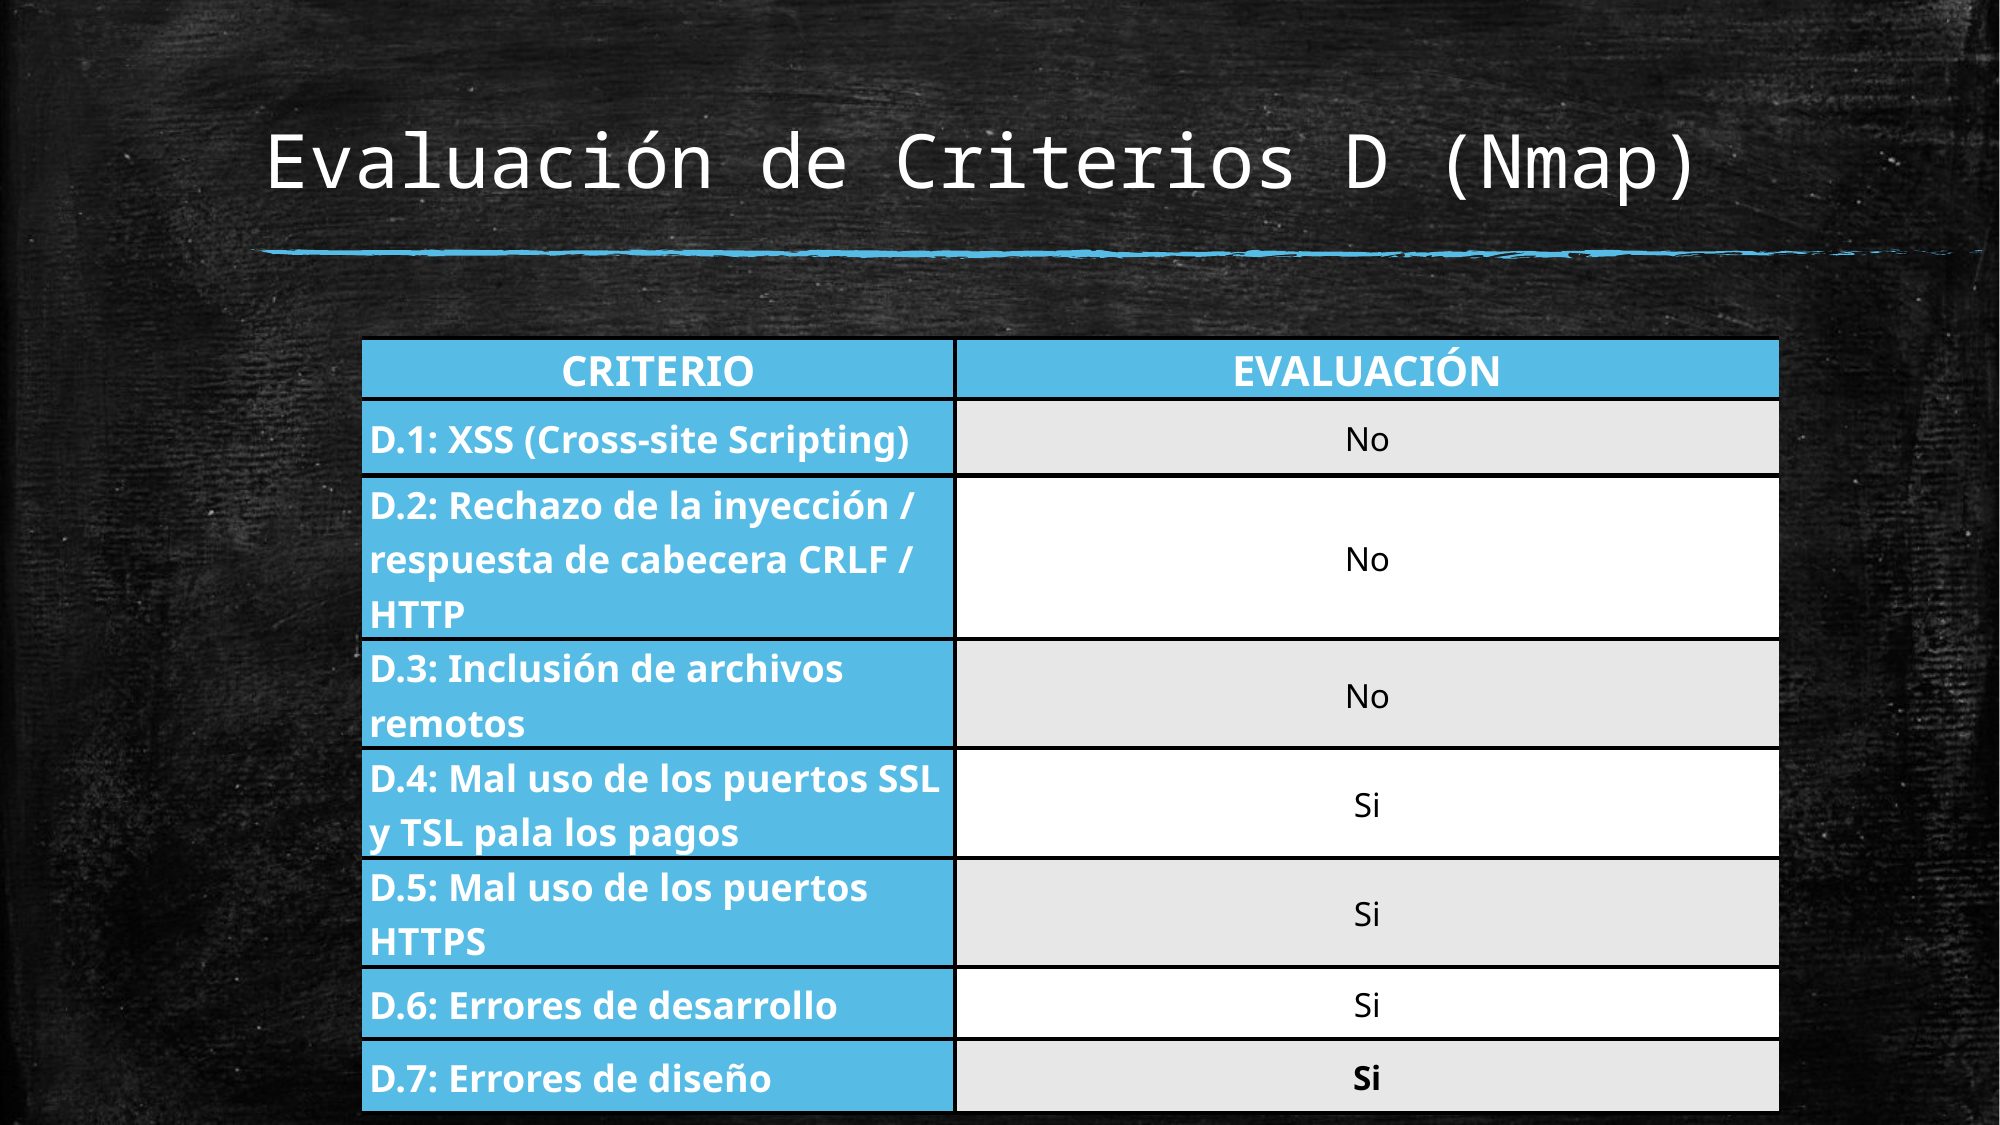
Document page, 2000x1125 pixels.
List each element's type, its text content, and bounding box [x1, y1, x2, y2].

table_cell No [957, 401, 1779, 473]
table_cell D.1: XSS (Cross-site Scripting) [362, 401, 953, 473]
table_cell D.7: Errores de diseño [362, 1041, 953, 1111]
table_cell D.2: Rechazo de la inyección / respuesta de cabecera CRLF / HTTP [362, 478, 953, 637]
table_cell D.4: Mal uso de los puertos SSL y TSL pala los pagos [362, 750, 953, 856]
table_cell Si [957, 969, 1779, 1037]
table_cell D.5: Mal uso de los puertos HTTPS [362, 860, 953, 965]
table_cell D.3: Inclusión de archivos remotos [362, 641, 953, 746]
table_header CRITERIO [362, 340, 953, 397]
table_cell D.6: Errores de desarrollo [362, 969, 953, 1037]
table_cell Si [957, 860, 1779, 965]
table_cell No [957, 641, 1779, 746]
title Evaluación de Criterios D (Nmap) [249, 45, 1863, 213]
table_cell Si [957, 750, 1779, 856]
table_header EVALUACIÓN [957, 340, 1779, 397]
table_cell No [957, 478, 1779, 637]
table_cell Si [957, 1041, 1779, 1111]
